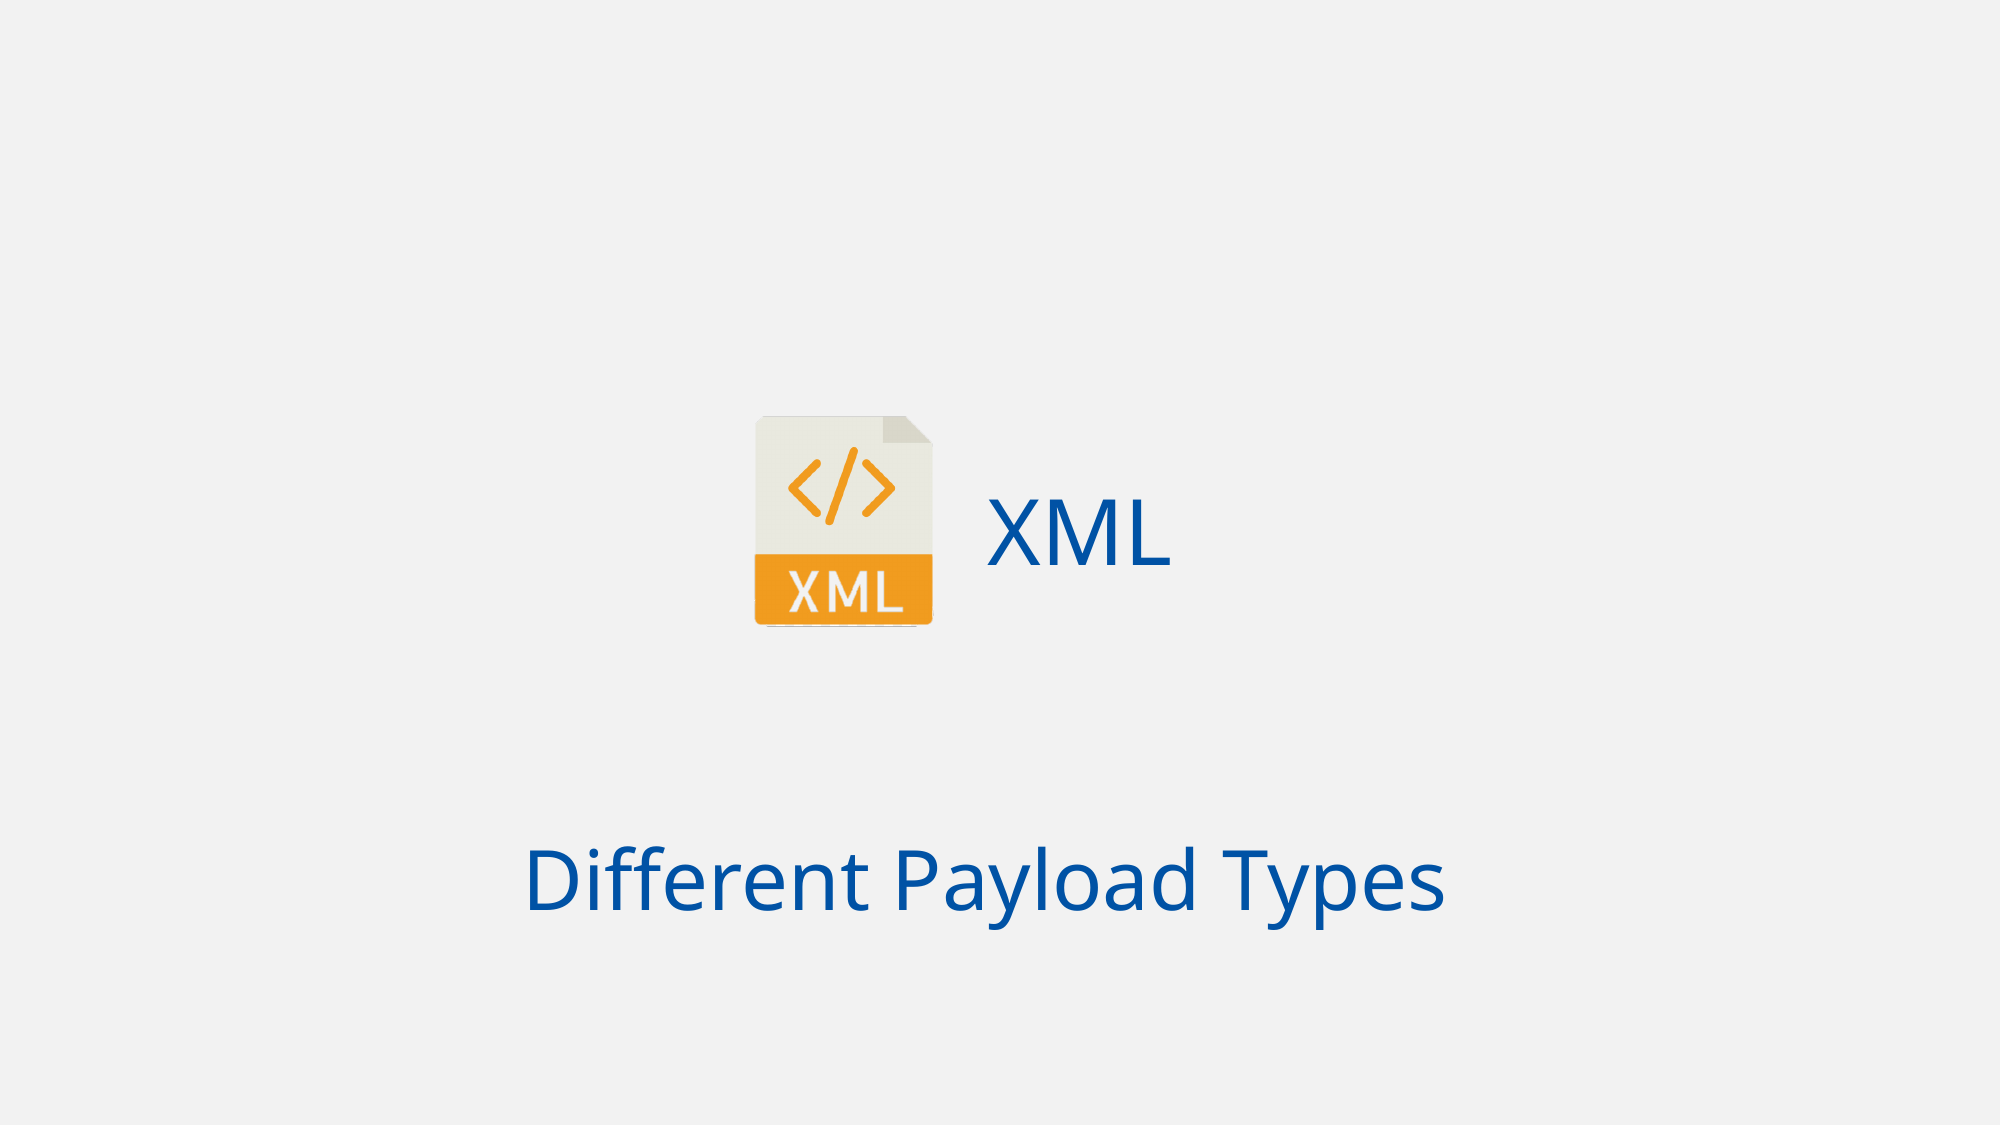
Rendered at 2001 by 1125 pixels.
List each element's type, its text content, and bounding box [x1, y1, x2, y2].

text_box Different Payload Types [507, 820, 1597, 935]
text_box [641, 393, 1188, 628]
